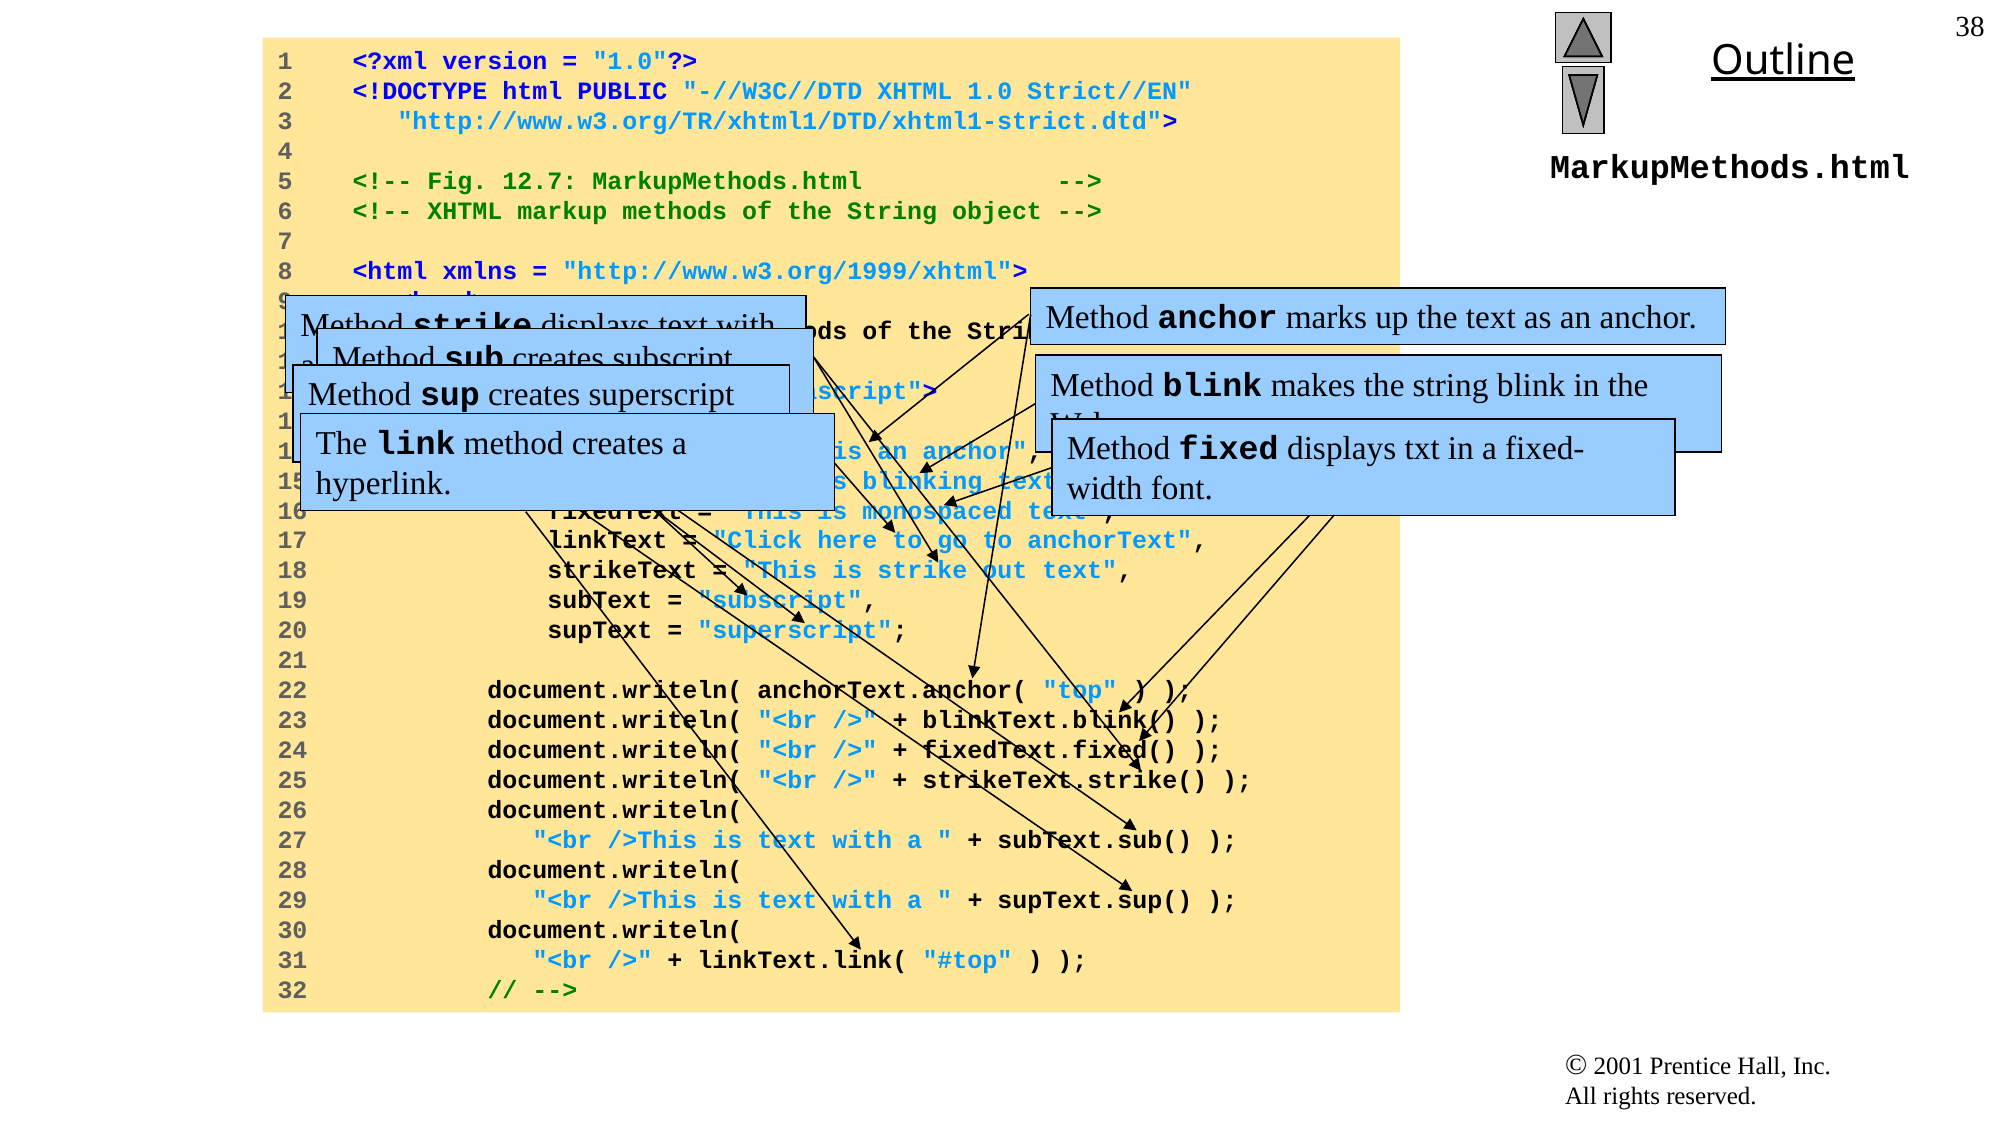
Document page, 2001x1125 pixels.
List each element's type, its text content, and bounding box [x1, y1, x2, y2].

subtitle 1 <?xml version = "1.0"?> 2 <!DOCTYPE html PUBLIC "-//W3C//DTD XHTML 1.0 Strict//EN" 3 "http://www.w3.org/TR/xhtml1/DTD/xhtml1-strict.dtd"> 4 5 <!-- Fig. 12.7: MarkupMethods.html --> 6 <!-- XHTML markup methods of the String object --> 7 8 <html xmlns = "http://www.w3.org/1999/xhtml"> 9 <head> 10 <title>XHTML Markup Methods of the String Object</title> 11 12 <script type = "text/javascript"> 13 <!-- 14 var anchorText = "This is an anchor", 15 blinkText = "This is blinking text", 16 fixedText = "This is monospaced text", 17 linkText = "Click here to go to anchorText", 18 strikeText = "This is strike out text", 19 subText = "subscript", 20 supText = "superscript"; 21 22 document.writeln( anchorText.anchor( "top" ) ); 23 document.writeln( "<br />" + blinkText.blink() ); 24 document.writeln( "<br />" + fixedText.fixed() ); 25 document.writeln( "<br />" + strikeText.strike() ); 26 document.writeln( 27 "<br />This is text with a " + subText.sub() ); 28 document.writeln( 29 "<br />This is text with a " + supText.sup() ); 30 document.writeln( 31 "<br />" + linkText.link( "#top" ) ); 32 // --> [262, 37, 1400, 1013]
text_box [292, 364, 1133, 892]
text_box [868, 287, 1726, 358]
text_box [316, 328, 1137, 368]
slide_number ‹#› [1899, 0, 2000, 75]
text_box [300, 413, 896, 950]
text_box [1146, 418, 1676, 742]
title MarkupMethods.html [1550, 137, 2000, 1038]
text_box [285, 295, 1142, 771]
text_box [1146, 354, 1722, 713]
